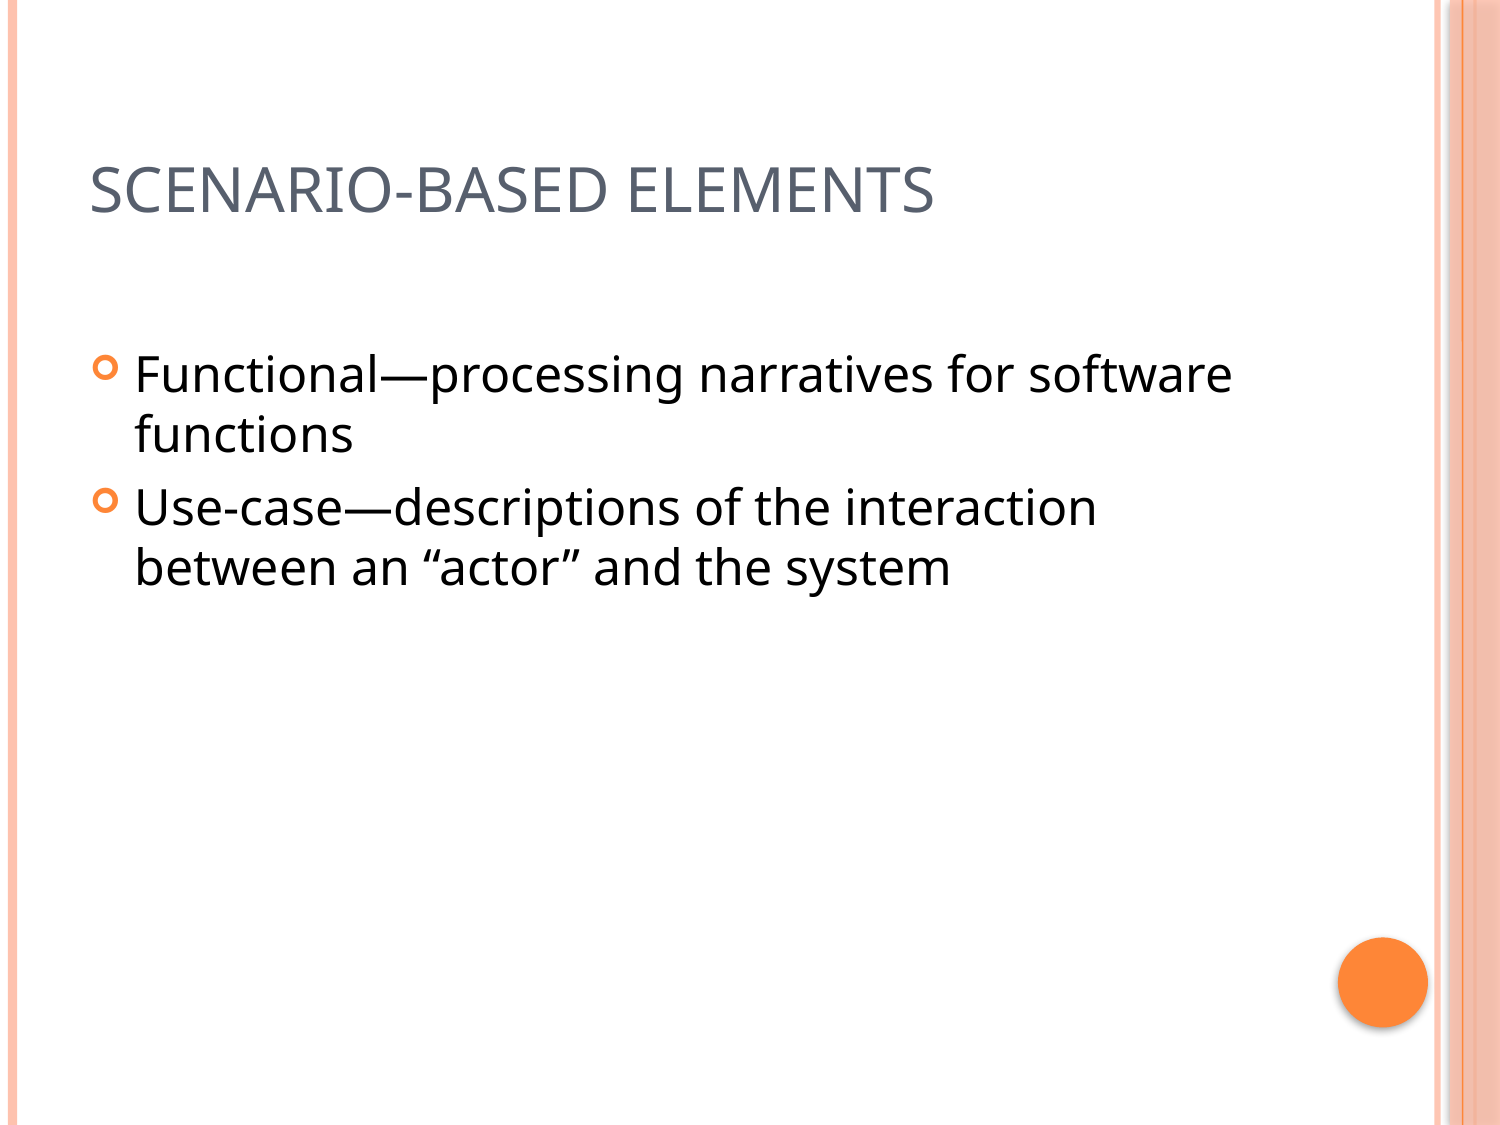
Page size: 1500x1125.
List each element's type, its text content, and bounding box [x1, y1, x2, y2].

title Scenario-based elements [75, 45, 1300, 233]
list Functional—processing narratives for software functions Use-case—descriptions of the interaction between an “actor” and the system [75, 262, 1300, 1062]
